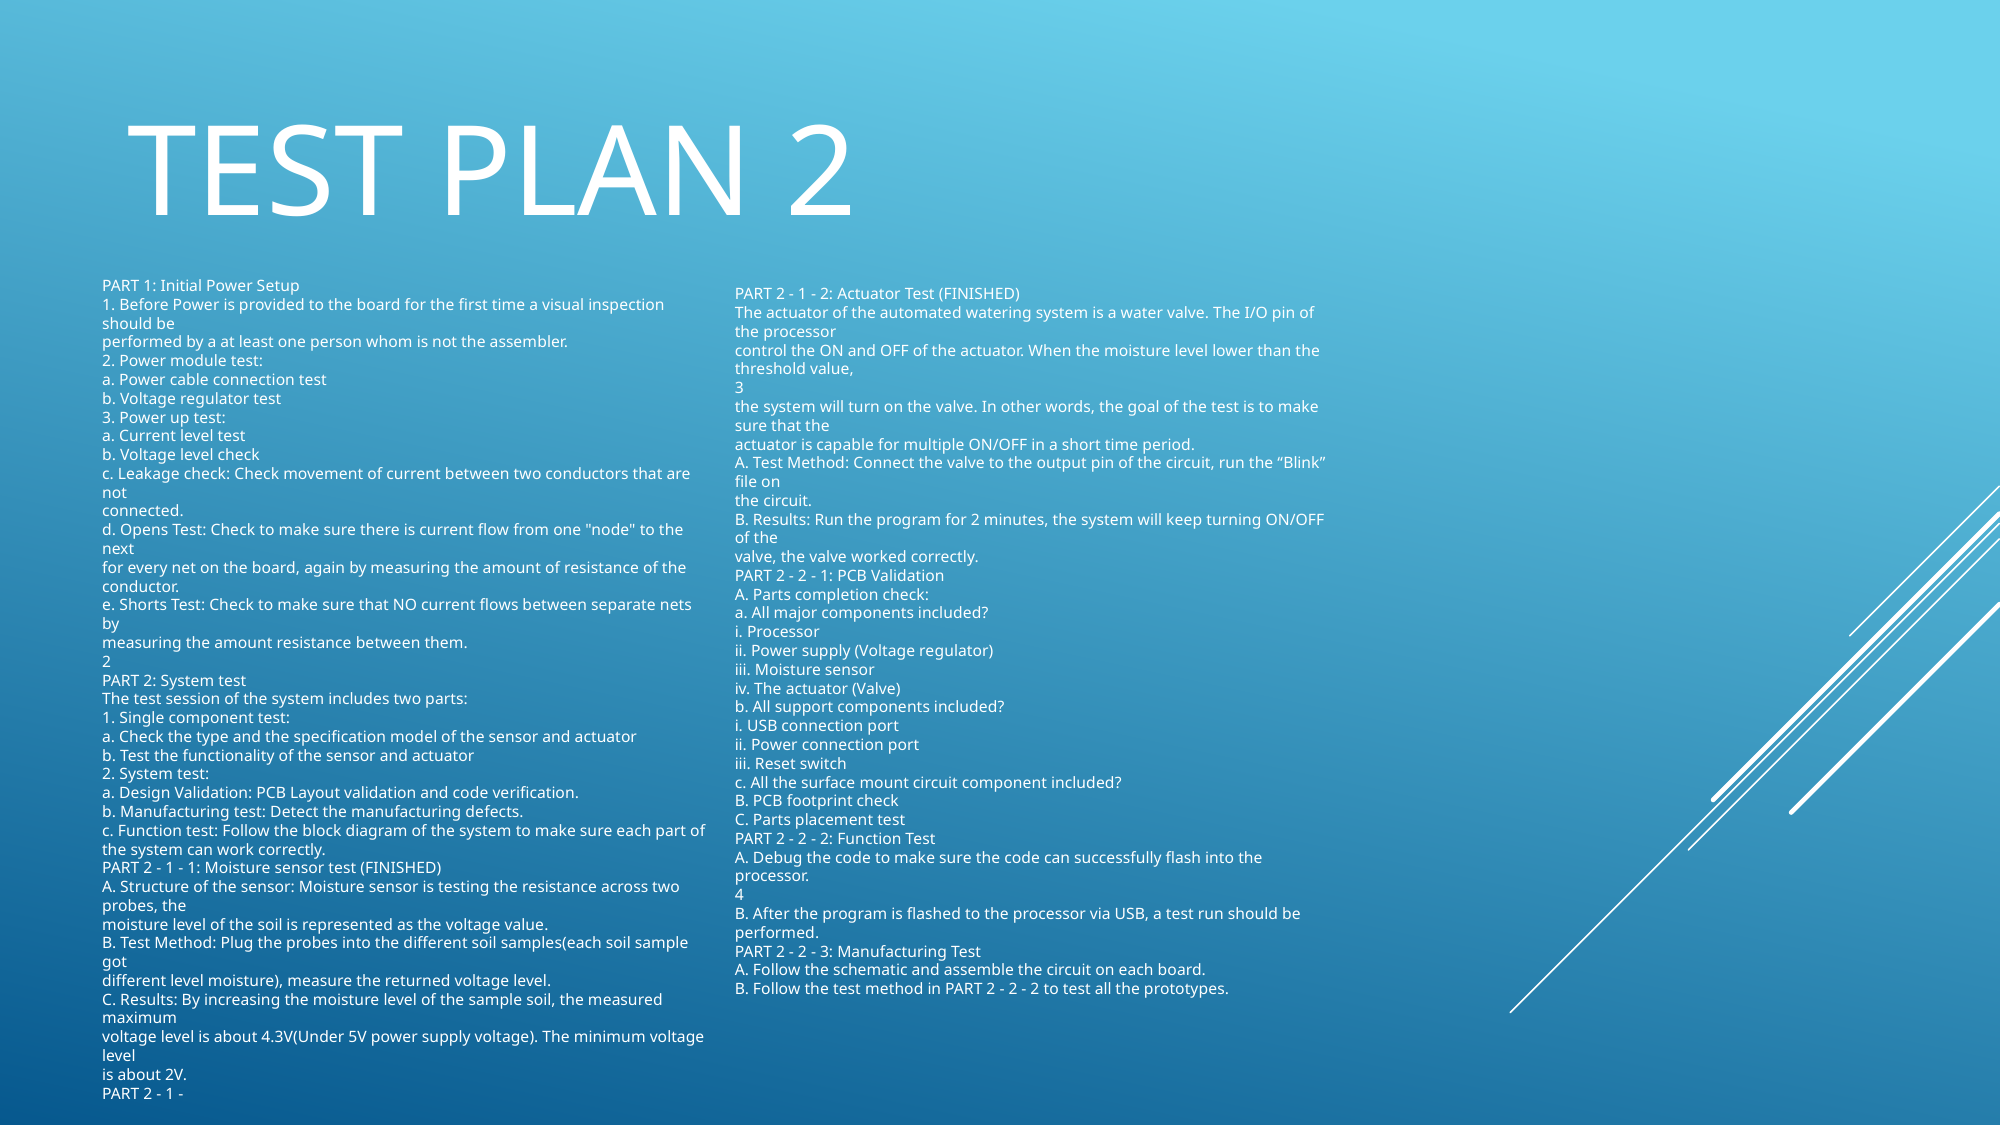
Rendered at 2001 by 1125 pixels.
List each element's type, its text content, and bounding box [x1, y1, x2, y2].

text_box PART 1: Initial Power Setup 1. Before Power is provided to the board for the first time a visual inspection should be performed by a at least one person whom is not the assembler. 2. Power module test: a. Power cable connection test b. Voltage regulator test 3. Power up test: a. Current level test b. Voltage level check c. Leakage check: Check movement of current between two conductors that are not connected. d. Opens Test: Check to make sure there is current flow from one "node" to the next for every net on the board, again by measuring the amount of resistance of the conductor. e. Shorts Test: Check to make sure that NO current flows between separate nets by measuring the amount resistance between them. 2 PART 2: System test The test session of the system includes two parts: 1. Single component test: a. Check the type and the specification model of the sensor and actuator b. Test the functionality of the sensor and actuator 2. System test: a. Design Validation: PCB Layout validation and code verification. b. Manufacturing test: Detect the manufacturing defects. c. Function test: Follow the block diagram of the system to make sure each part of the system can work correctly. PART 2 - 1 - 1: Moisture sensor test (FINISHED) A. Structure of the sensor: Moisture sensor is testing the resistance across two probes, the moisture level of the soil is represented as the voltage value. B. Test Method: Plug the probes into the different soil samples(each soil sample got different level moisture), measure the returned voltage level. C. Results: By increasing the moisture level of the sample soil, the measured maximum voltage level is about 4.3V(Under 5V power supply voltage). The minimum voltage level is about 2V. PART 2 - 1 - [87, 268, 720, 1110]
title Test plan 2 [112, 112, 1763, 219]
text_box PART 2 - 1 - 2: Actuator Test (FINISHED) The actuator of the automated watering system is a water valve. The I/O pin of the processor control the ON and OFF of the actuator. When the moisture level lower than the threshold value, 3 the system will turn on the valve. In other words, the goal of the test is to make sure that the actuator is capable for multiple ON/OFF in a short time period. A. Test Method: Connect the valve to the output pin of the circuit, run the “Blink” file on the circuit. B. Results: Run the program for 2 minutes, the system will keep turning ON/OFF of the valve, the valve worked correctly. PART 2 - 2 - 1: PCB Validation A. Parts completion check: a. All major components included? i. Processor ii. Power supply (Voltage regulator) iii. Moisture sensor iv. The actuator (Valve) b. All support components included? i. USB connection port ii. Power connection port iii. Reset switch c. All the surface mount circuit component included? B. PCB footprint check C. Parts placement test PART 2 - 2 - 2: Function Test A. Debug the code to make sure the code can successfully flash into the processor. 4 B. After the program is flashed to the processor via USB, a test run should be performed. PART 2 - 2 - 3: Manufacturing Test A. Follow the schematic and assemble the circuit on each board. B. Follow the test method in PART 2 - 2 - 2 to test all the prototypes. [719, 276, 1353, 1006]
